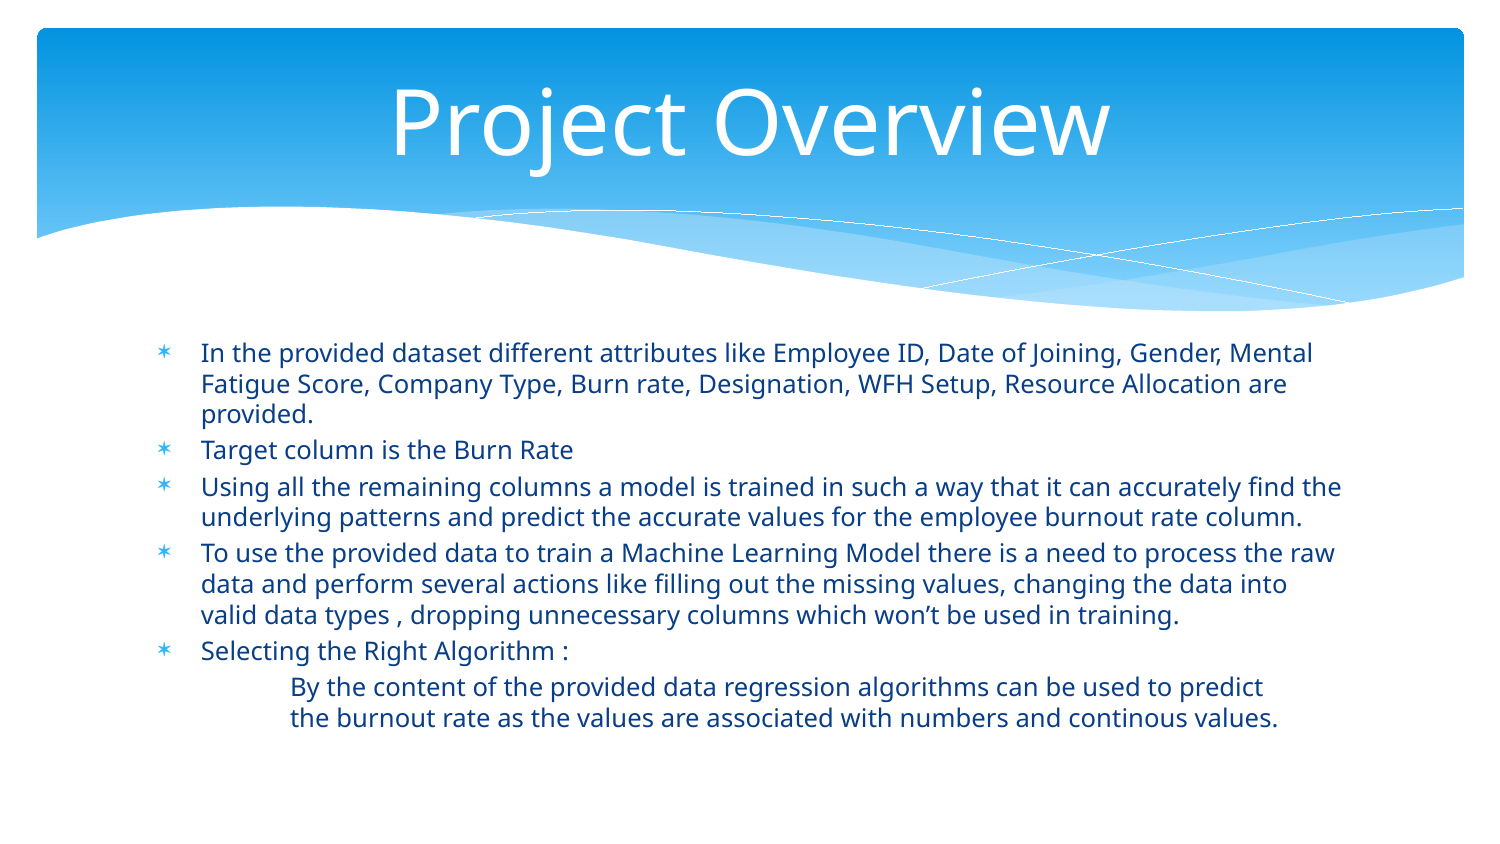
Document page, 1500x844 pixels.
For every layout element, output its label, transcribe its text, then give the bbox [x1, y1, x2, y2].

list In the provided dataset different attributes like Employee ID, Date of Joining, Gender, Mental Fatigue Score, Company Type, Burn rate, Designation, WFH Setup, Resource Allocation are provided. Target column is the Burn Rate Using all the remaining columns a model is trained in such a way that it can accurately find the underlying patterns and predict the accurate values for the employee burnout rate column. To use the provided data to train a Machine Learning Model there is a need to process the raw data and perform several actions like filling out the missing values, changing the data into valid data types , dropping unnecessary columns which won’t be used in training. Selecting the Right Algorithm : By the content of the provided data regression algorithms can be used to predict the burnout rate as the values are associated with numbers and continous values. [143, 329, 1359, 754]
title Project Overview [75, 41, 1425, 196]
